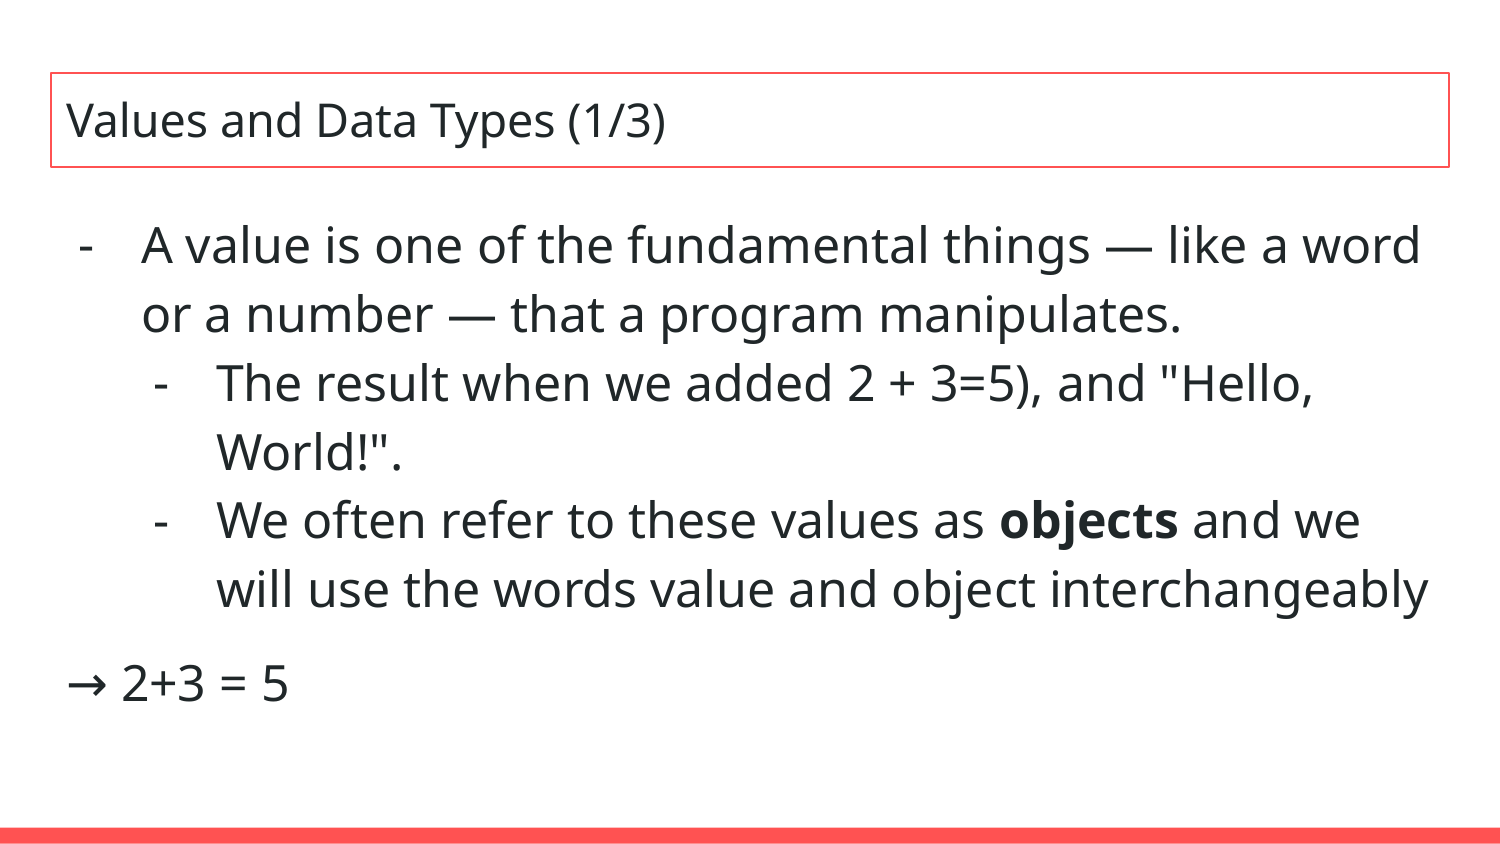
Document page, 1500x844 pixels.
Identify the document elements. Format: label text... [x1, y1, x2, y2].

title Values and Data Types (1/3) [50, 72, 1450, 168]
list A value is one of the fundamental things — like a word or a number — that a program manipulates. The result when we added 2 + 3=5), and "Hello, World!". We often refer to these values as objects and we will use the words value and object interchangeably → 2+3 = 5 [51, 189, 1449, 788]
